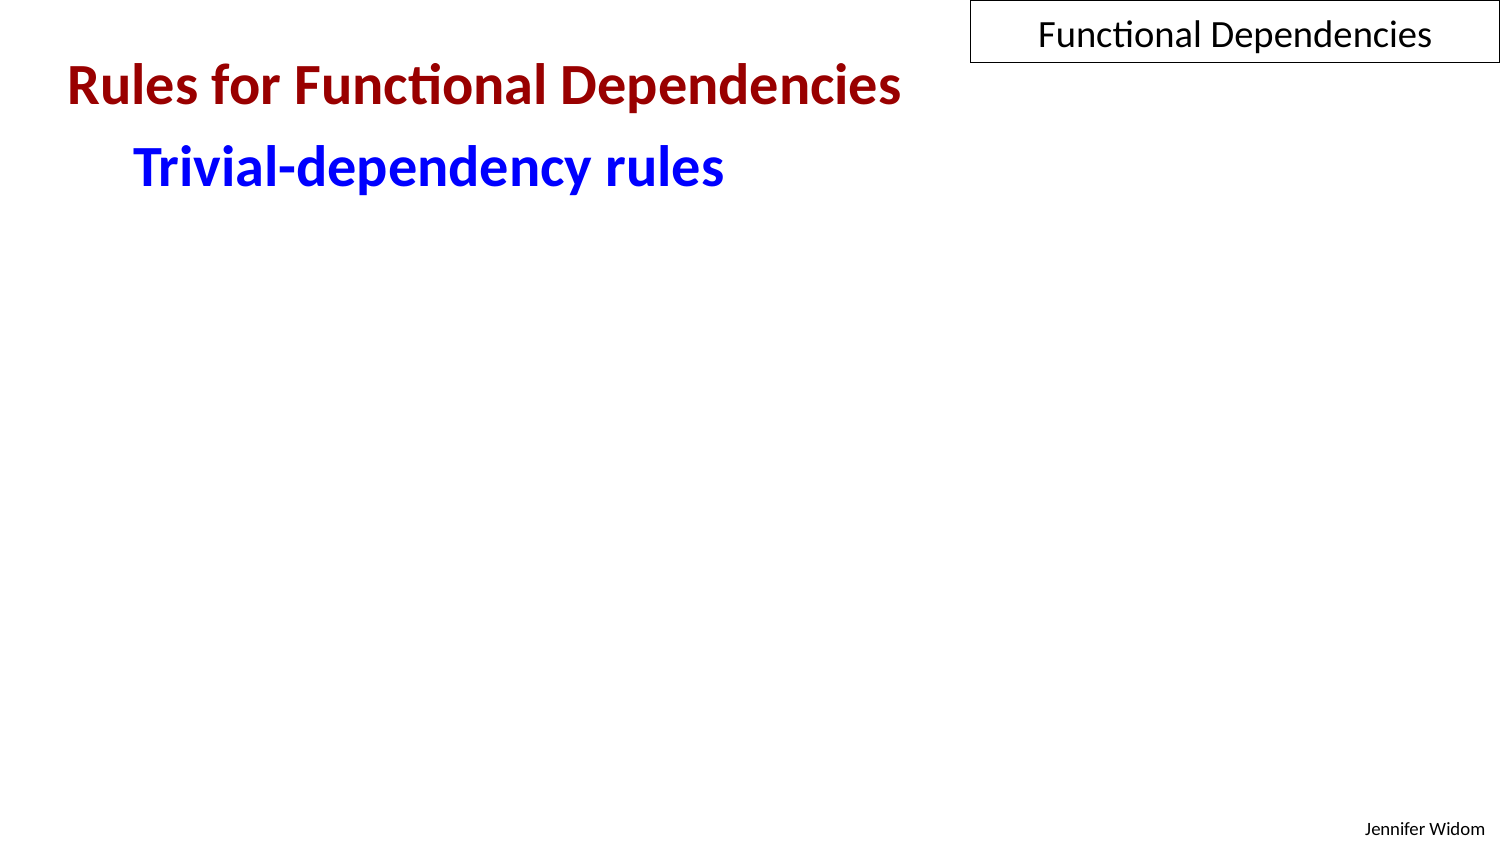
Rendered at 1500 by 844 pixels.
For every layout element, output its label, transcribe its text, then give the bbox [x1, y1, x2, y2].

text_box Functional Dependencies [970, 0, 1500, 63]
text_box Rules for Functional Dependencies Trivial-dependency rules [38, 46, 1401, 794]
